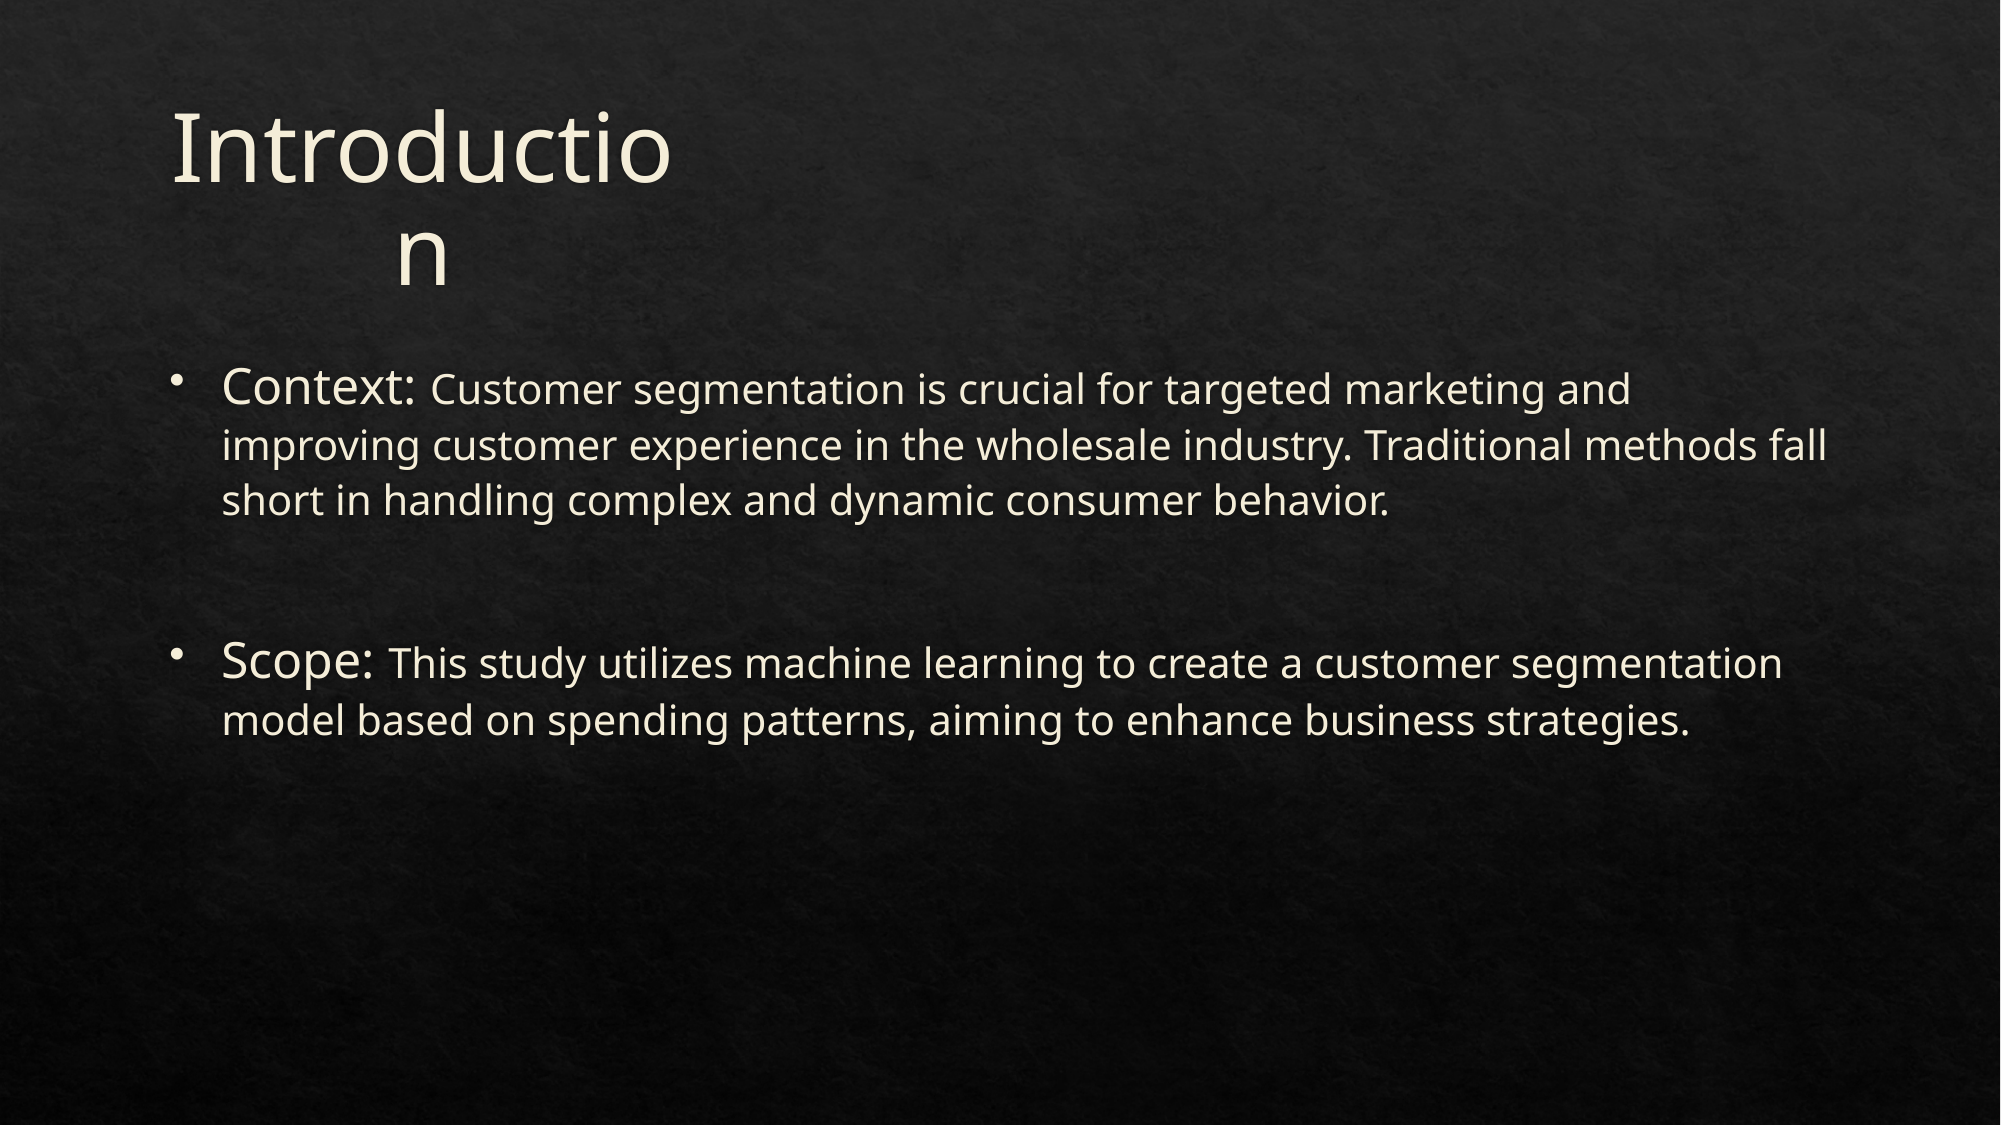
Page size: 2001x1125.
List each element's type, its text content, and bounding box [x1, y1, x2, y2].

list Context: Customer segmentation is crucial for targeted marketing and improving customer experience in the wholesale industry. Traditional methods fall short in handling complex and dynamic consumer behavior. Scope: This study utilizes machine learning to create a customer segmentation model based on spending patterns, aiming to enhance business strategies. [149, 340, 1849, 950]
title Introduction [149, 99, 697, 307]
